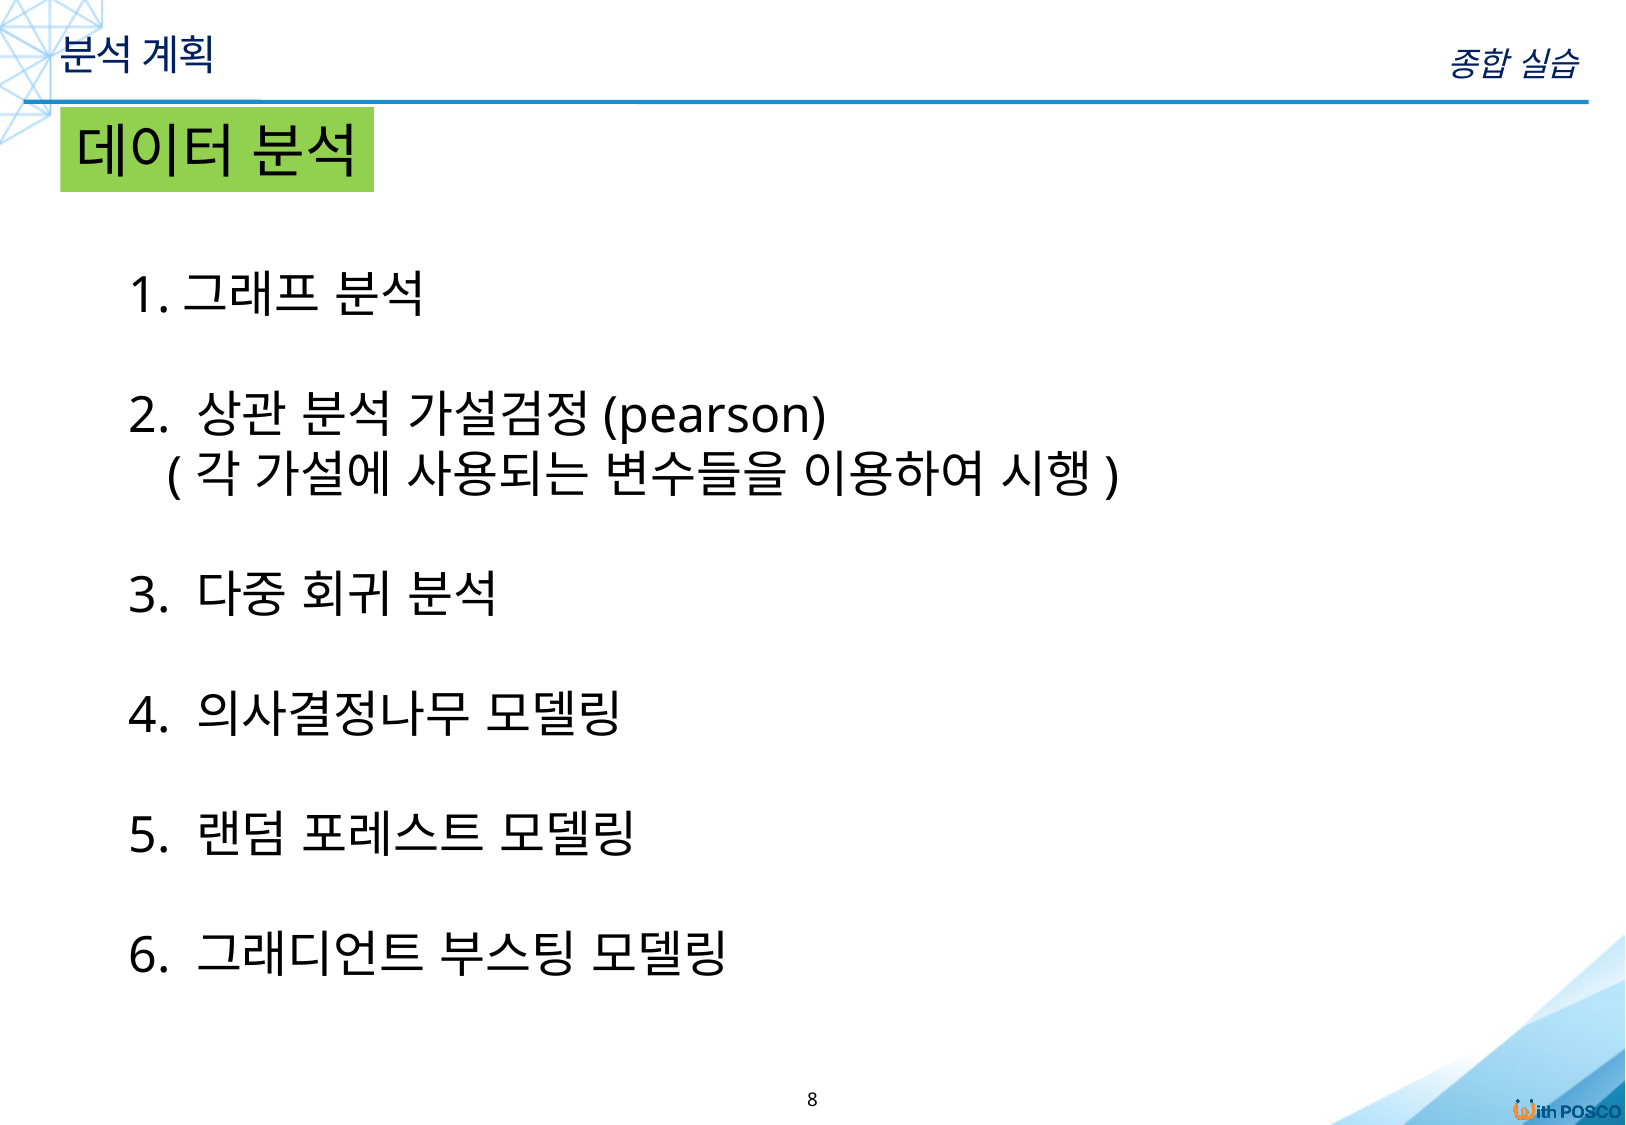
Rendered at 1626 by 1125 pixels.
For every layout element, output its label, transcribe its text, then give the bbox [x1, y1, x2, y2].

text_box 분석 계획 [44, 21, 1321, 87]
text_box 종합 실습 [1321, 35, 1594, 81]
text_box 데이터 분석 [60, 107, 374, 192]
text_box 1.그래프 분석 2. 상관 분석 가설검정(pearson) (각 가설에 사용되는 변수들을 이용하여 시행) 3. 다중 회귀 분석 4. 의사결정나무 모델링 5. 랜덤 포레스트 모델링 6. 그래디언트 부스팅 모델링 [114, 255, 1594, 991]
picture [0, 0, 1625, 1125]
